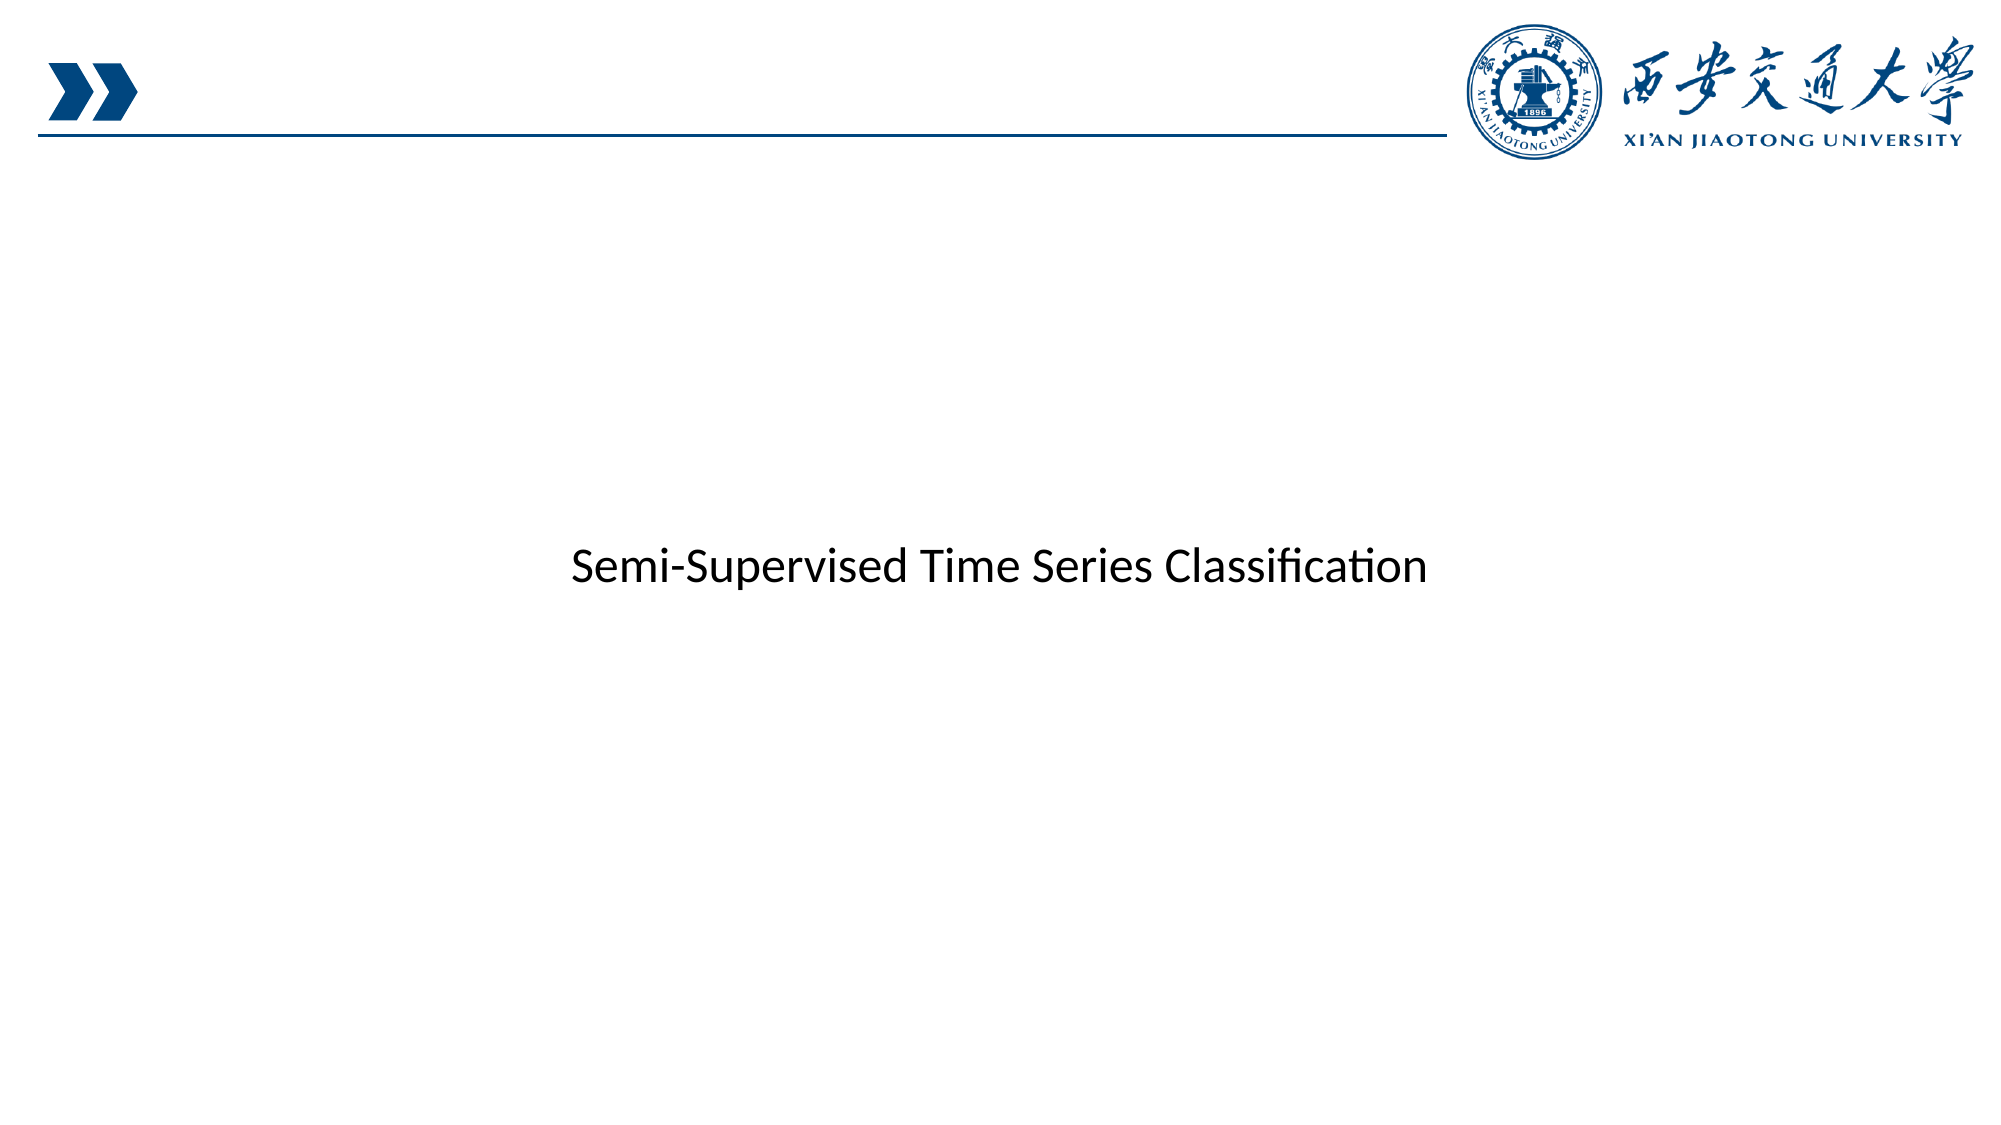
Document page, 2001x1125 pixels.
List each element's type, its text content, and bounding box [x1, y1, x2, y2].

text_box Semi-Supervised Time Series Classification [556, 524, 1444, 600]
text_box [92, 63, 138, 121]
text_box [48, 63, 94, 121]
picture [1466, 14, 1975, 163]
